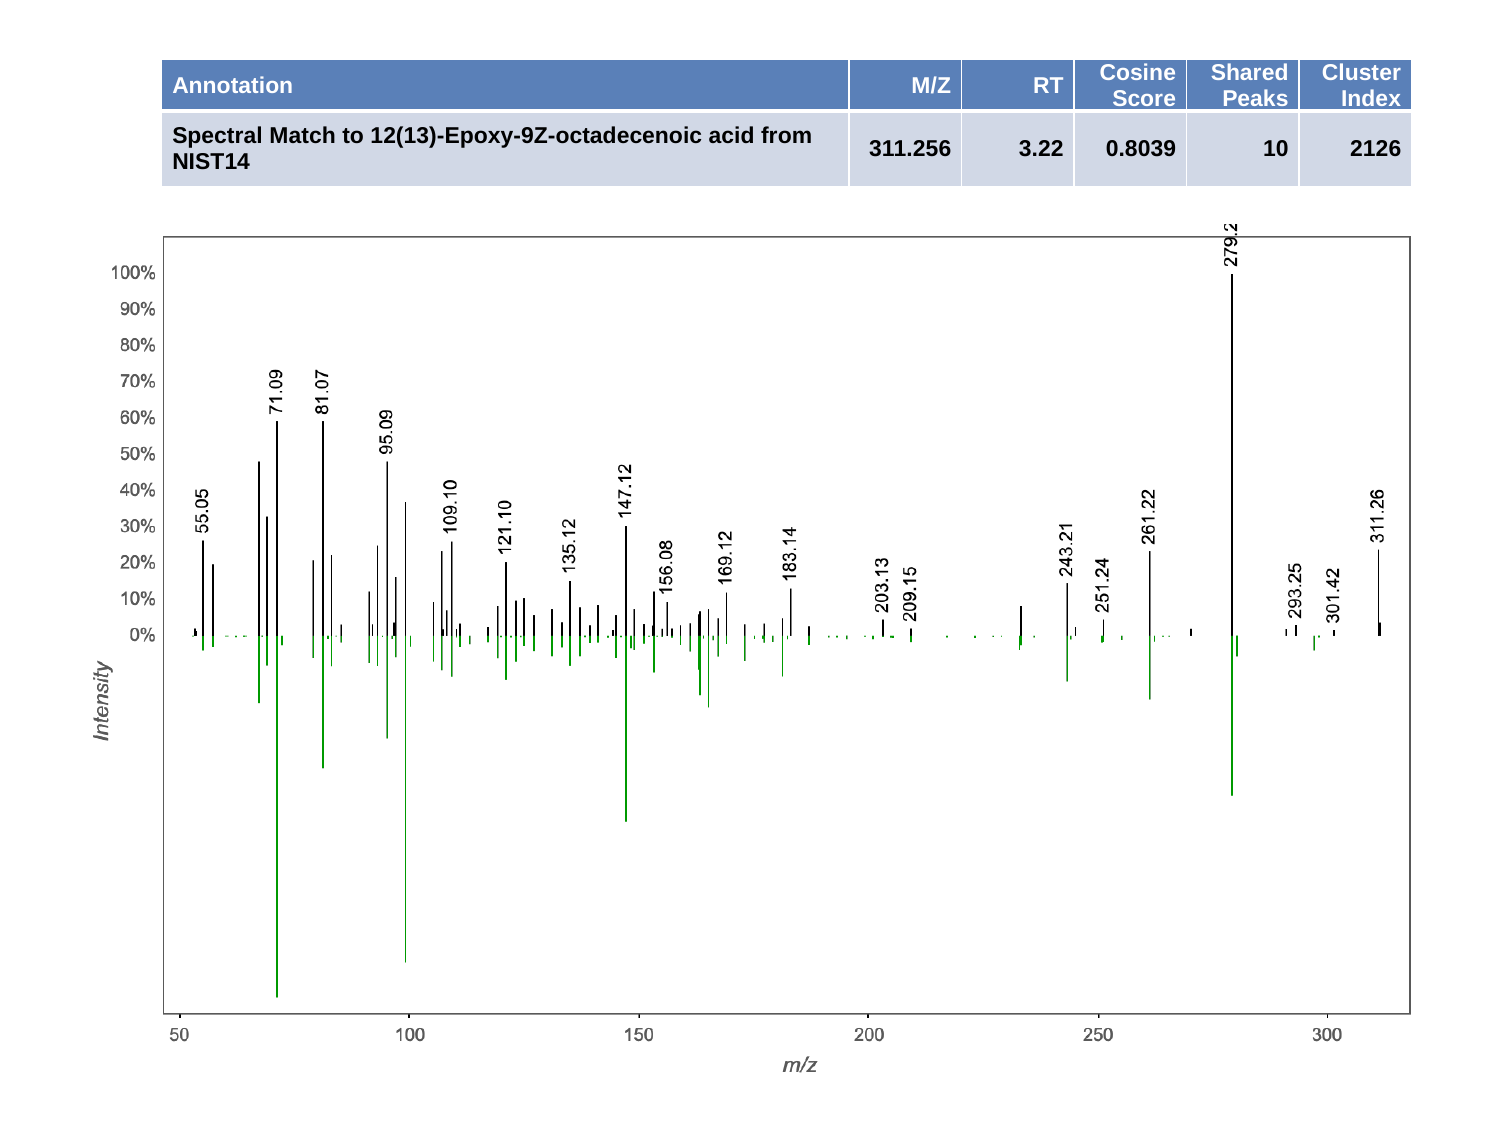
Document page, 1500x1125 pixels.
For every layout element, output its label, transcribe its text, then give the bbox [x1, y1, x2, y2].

table_header Cosine Score [1075, 60, 1186, 109]
table_header M/Z [850, 60, 961, 109]
table_header Cluster Index [1300, 60, 1411, 109]
table_cell 311.256 [850, 113, 961, 186]
table_header Annotation [162, 60, 848, 109]
table_cell 3.22 [962, 113, 1073, 186]
table_cell 2126 [1300, 113, 1411, 186]
table_header RT [962, 60, 1073, 109]
table_header Shared Peaks [1187, 60, 1298, 109]
table_cell 0.8039 [1075, 113, 1186, 186]
table_cell 10 [1187, 113, 1298, 186]
table_cell Spectral Match to 12(13)-Epoxy-9Z-octadecenoic acid from NIST14 [162, 113, 848, 186]
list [74, 224, 1426, 1081]
